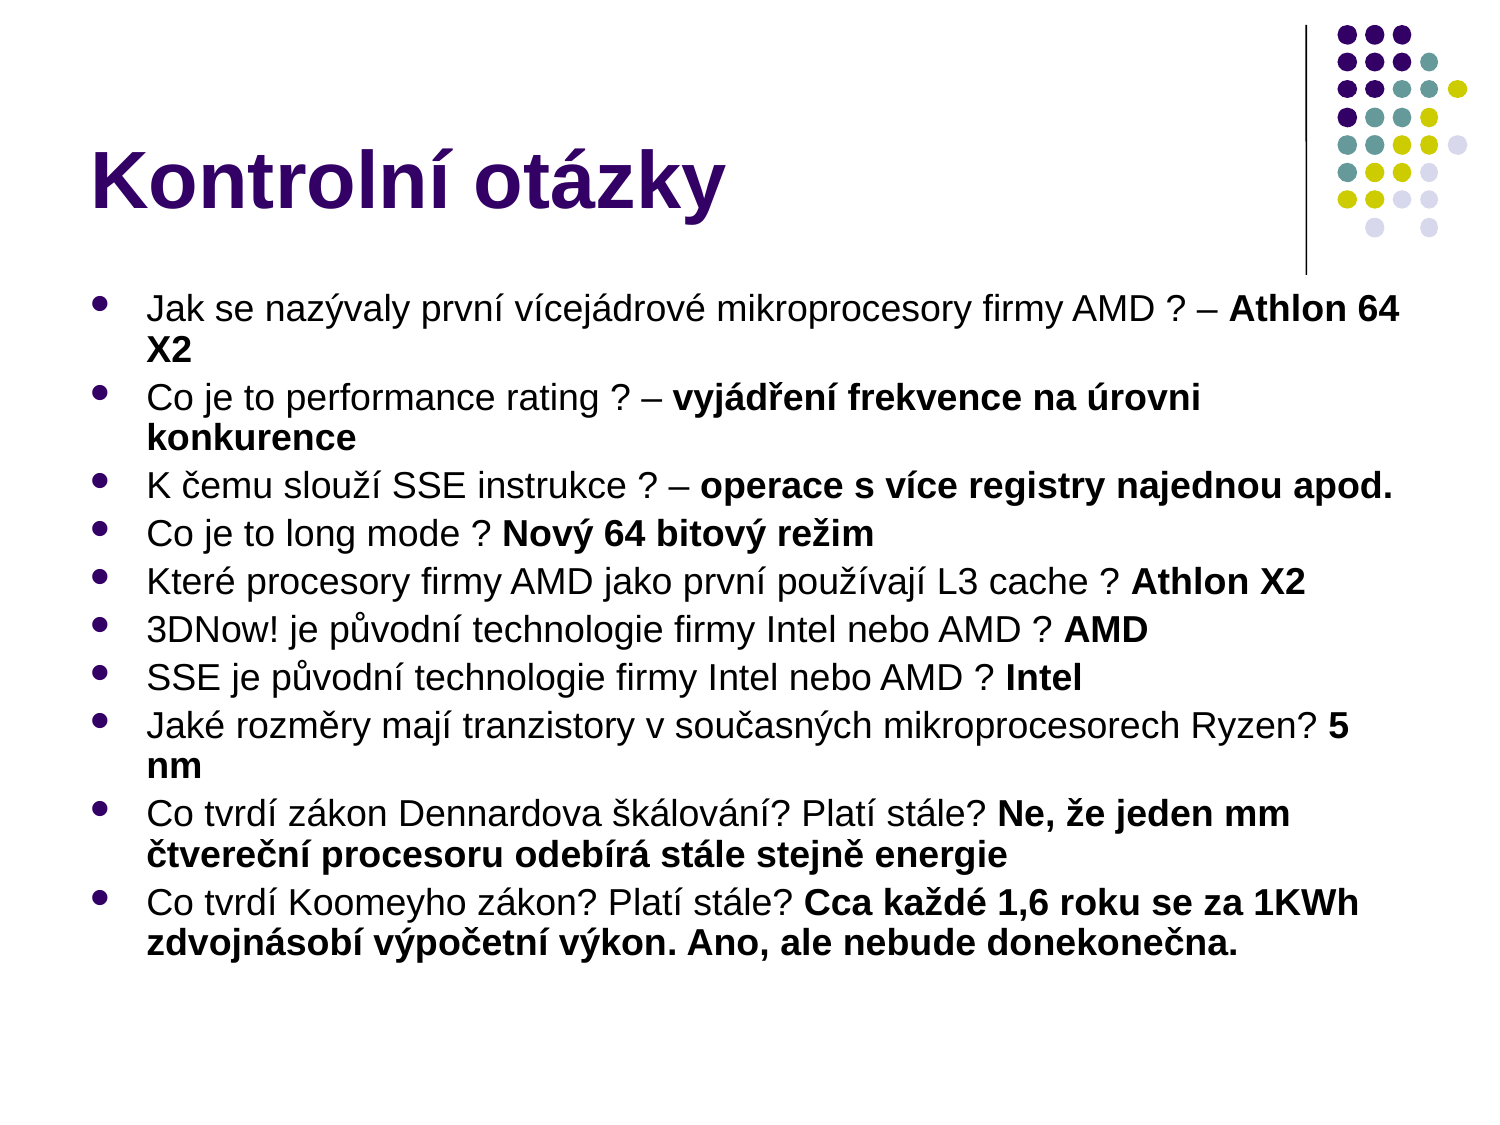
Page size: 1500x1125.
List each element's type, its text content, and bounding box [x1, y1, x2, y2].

list Jak se nazývaly první vícejádrové mikroprocesory firmy AMD ? – Athlon 64 X2 Co je to performance rating ? – vyjádření frekvence na úrovni konkurence K čemu slouží SSE instrukce ? – operace s více registry najednou apod. Co je to long mode ? Nový 64 bitový režim Které procesory firmy AMD jako první používají L3 cache ? Athlon X2 3DNow! je původní technologie firmy Intel nebo AMD ? AMD SSE je původní technologie firmy Intel nebo AMD ? Intel Jaké rozměry mají tranzistory v současných mikroprocesorech Ryzen? 5 nm Co tvrdí zákon Dennardova škálování? Platí stále? Ne, že jeden mm čtvereční procesoru odebírá stále stejně energie Co tvrdí Koomeyho zákon? Platí stále? Cca každé 1,6 roku se za 1KWh zdvojnásobí výpočetní výkon. Ano, ale nebude donekonečna. [75, 282, 1425, 1006]
title Kontrolní otázky [75, 20, 1313, 233]
